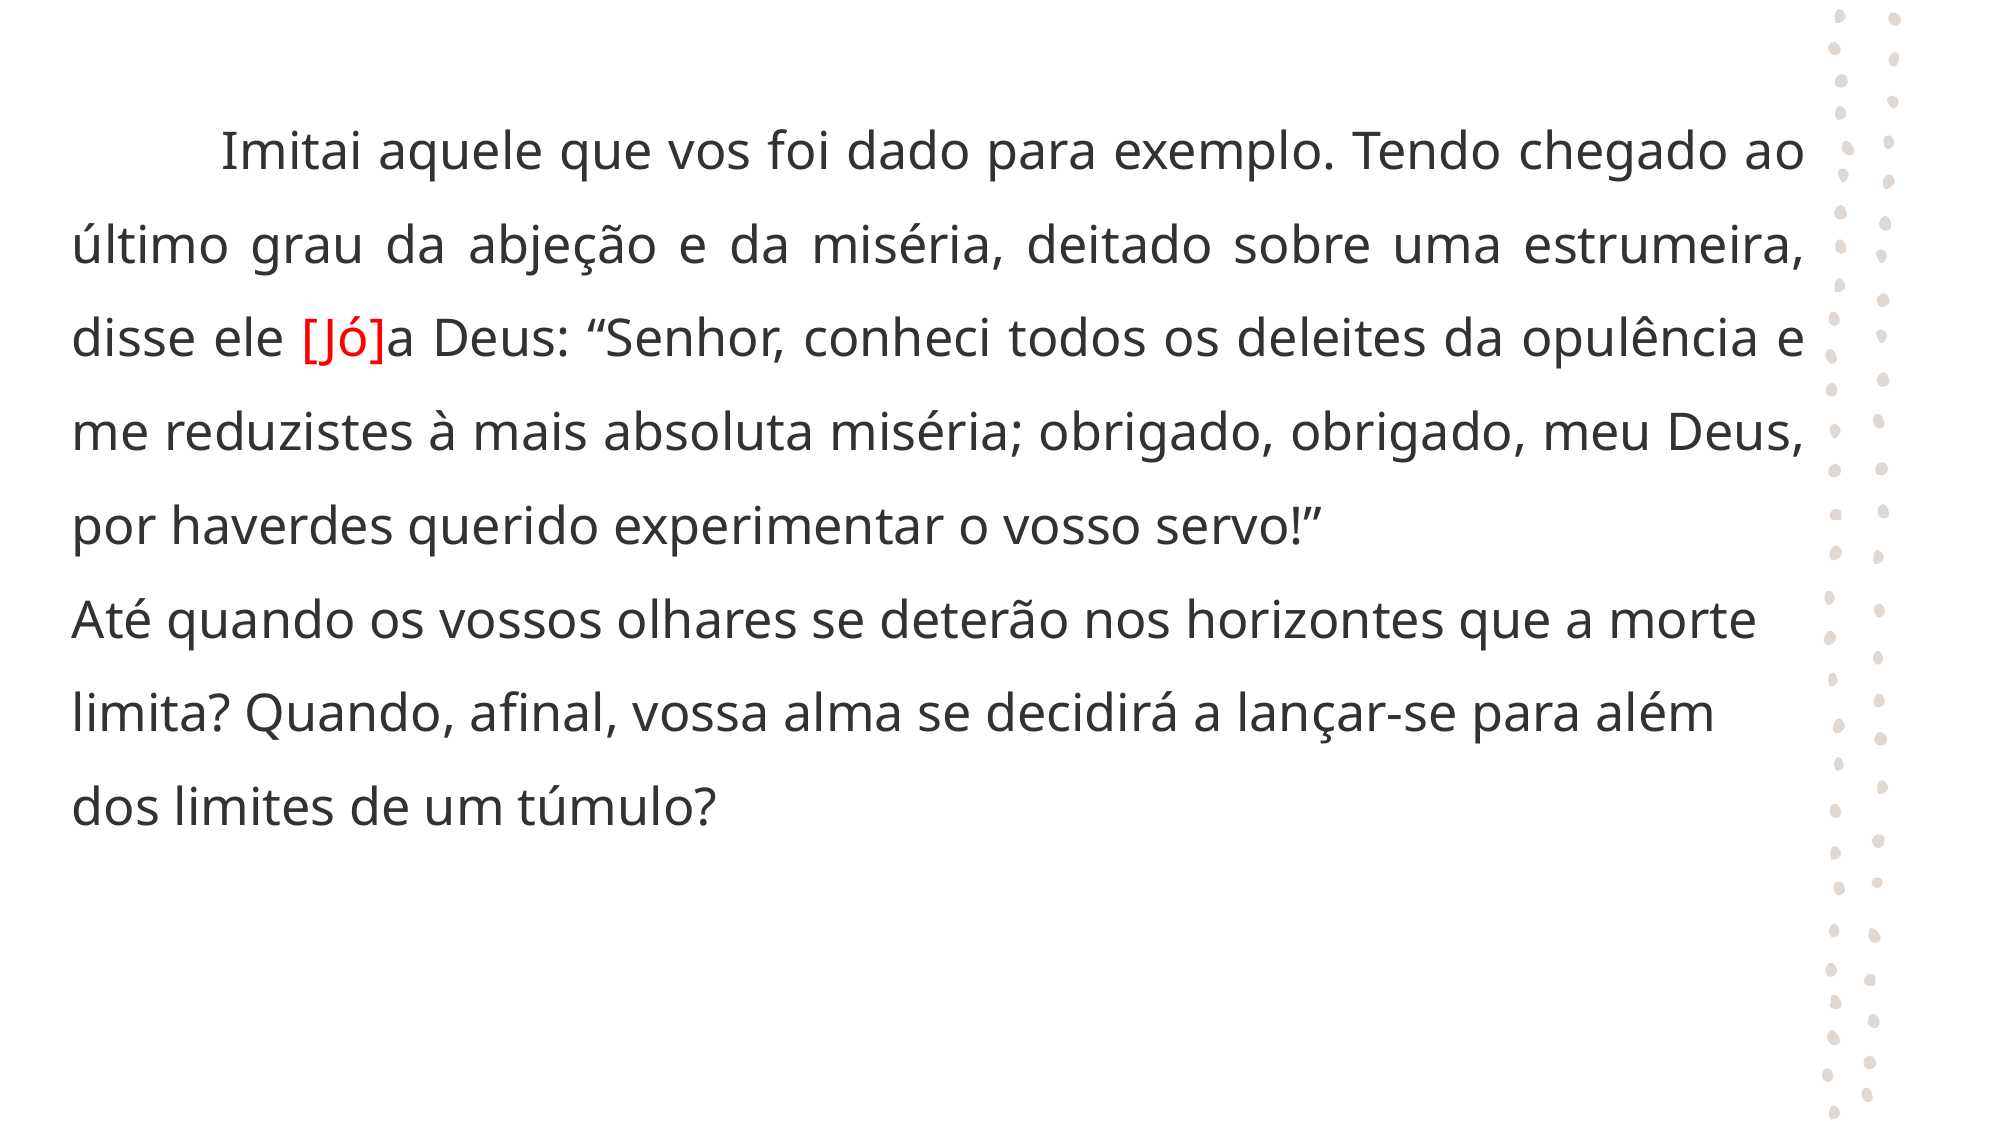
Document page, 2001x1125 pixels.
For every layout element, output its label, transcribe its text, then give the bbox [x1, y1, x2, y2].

list Imitai aquele que vos foi dado para exemplo. Tendo chegado ao último grau da abjeção e da miséria, deitado sobre uma estrumeira, disse ele [Jó]a Deus: “Senhor, conheci todos os deleites da opulência e me reduzistes à mais absoluta miséria; obrigado, obrigado, meu Deus, por haverdes querido experimentar o vosso servo!” Até quando os vossos olhares se deterão nos horizontes que a morte limita? Quando, afinal, vossa alma se decidirá a lançar-se para além dos limites de um túmulo? [56, 78, 1822, 1022]
